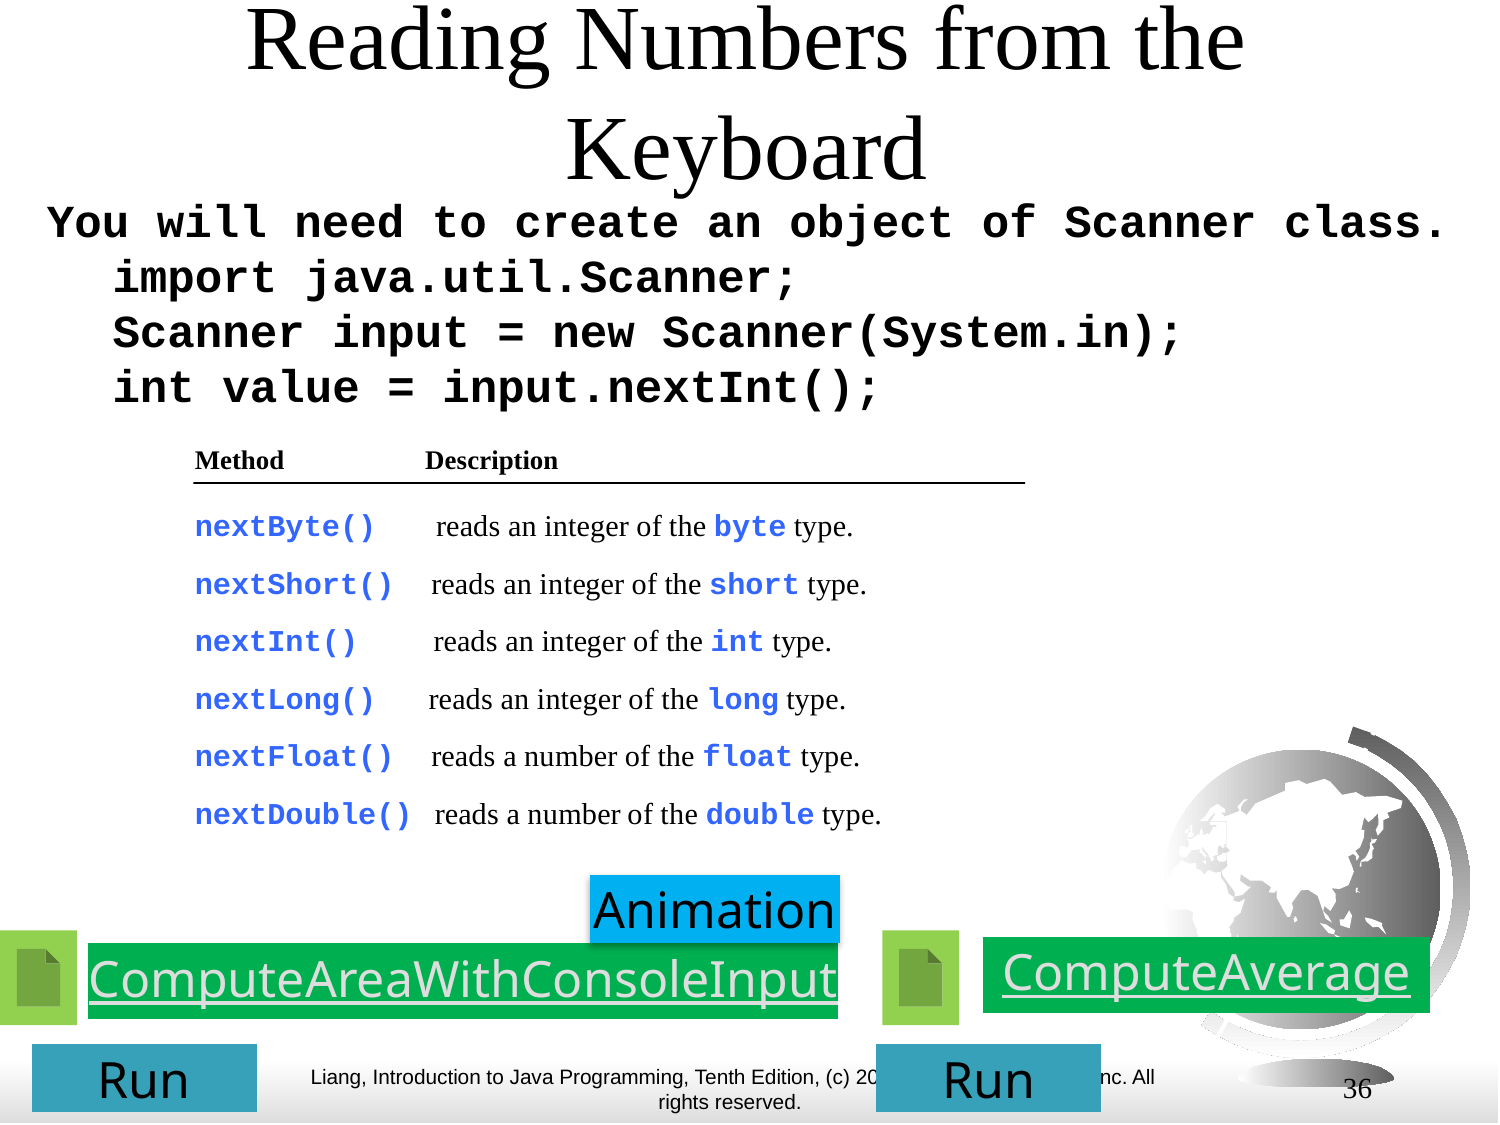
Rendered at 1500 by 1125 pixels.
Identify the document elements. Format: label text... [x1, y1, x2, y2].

text_box [882, 930, 960, 1026]
title Reading Numbers from the Keyboard [38, 24, 1456, 150]
text_box ComputeAverage [983, 936, 1431, 1013]
text_box Run [875, 1043, 1101, 1113]
text_box [0, 930, 77, 1026]
text_box ComputeAreaWithConsoleInput [88, 943, 839, 1019]
text_box Animation [590, 880, 841, 944]
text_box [163, 412, 1026, 880]
text_box Run [31, 1043, 257, 1113]
slide_number 36 [1074, 1049, 1388, 1125]
list You will need to create an object of Scanner class. import java.util.Scanner; Scanner input = new Scanner(System.in); int value = input.nextInt(); [31, 184, 1488, 454]
